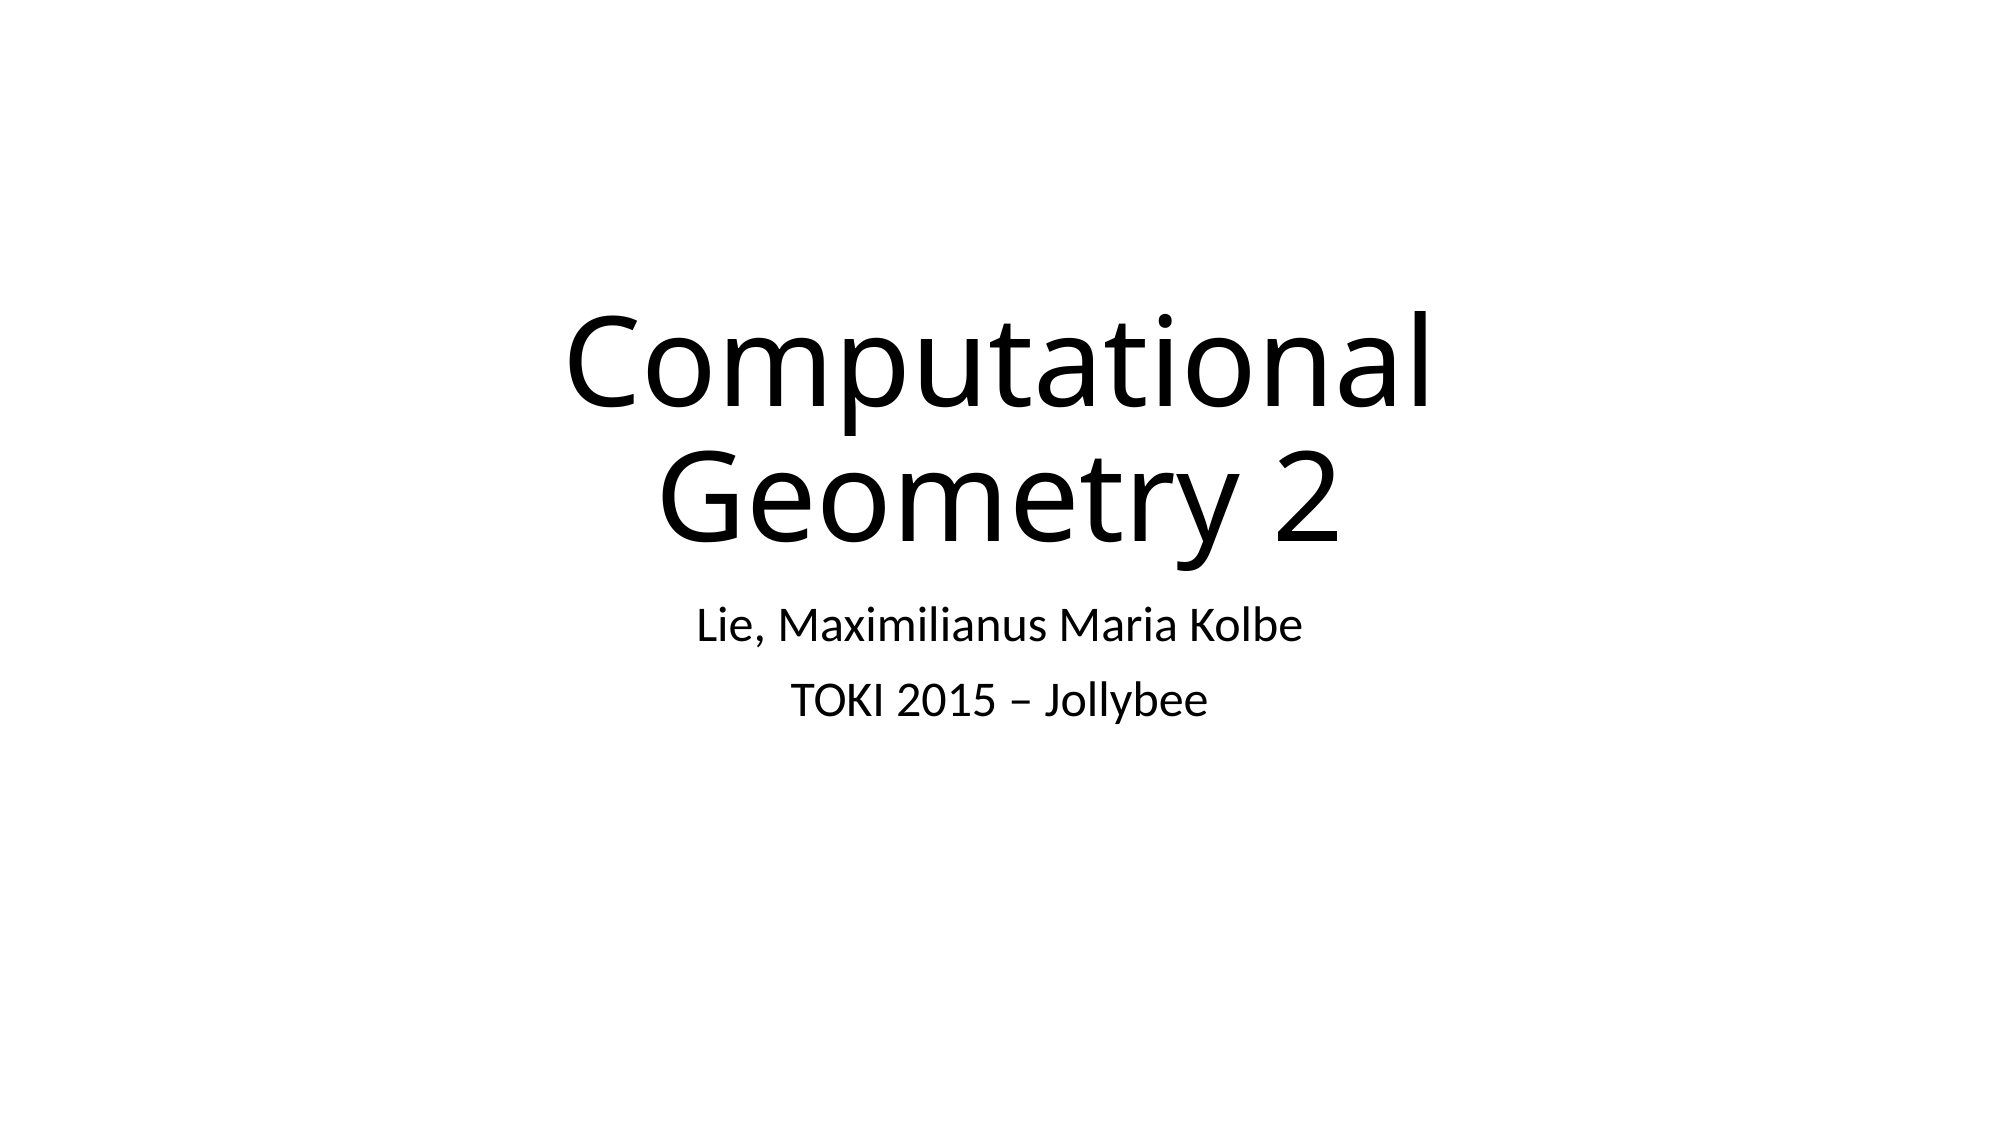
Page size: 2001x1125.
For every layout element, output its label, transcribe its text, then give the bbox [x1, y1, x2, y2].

subtitle Lie, Maximilianus Maria Kolbe TOKI 2015 – Jollybee [249, 590, 1750, 863]
title Computational Geometry 2 [249, 184, 1750, 576]
